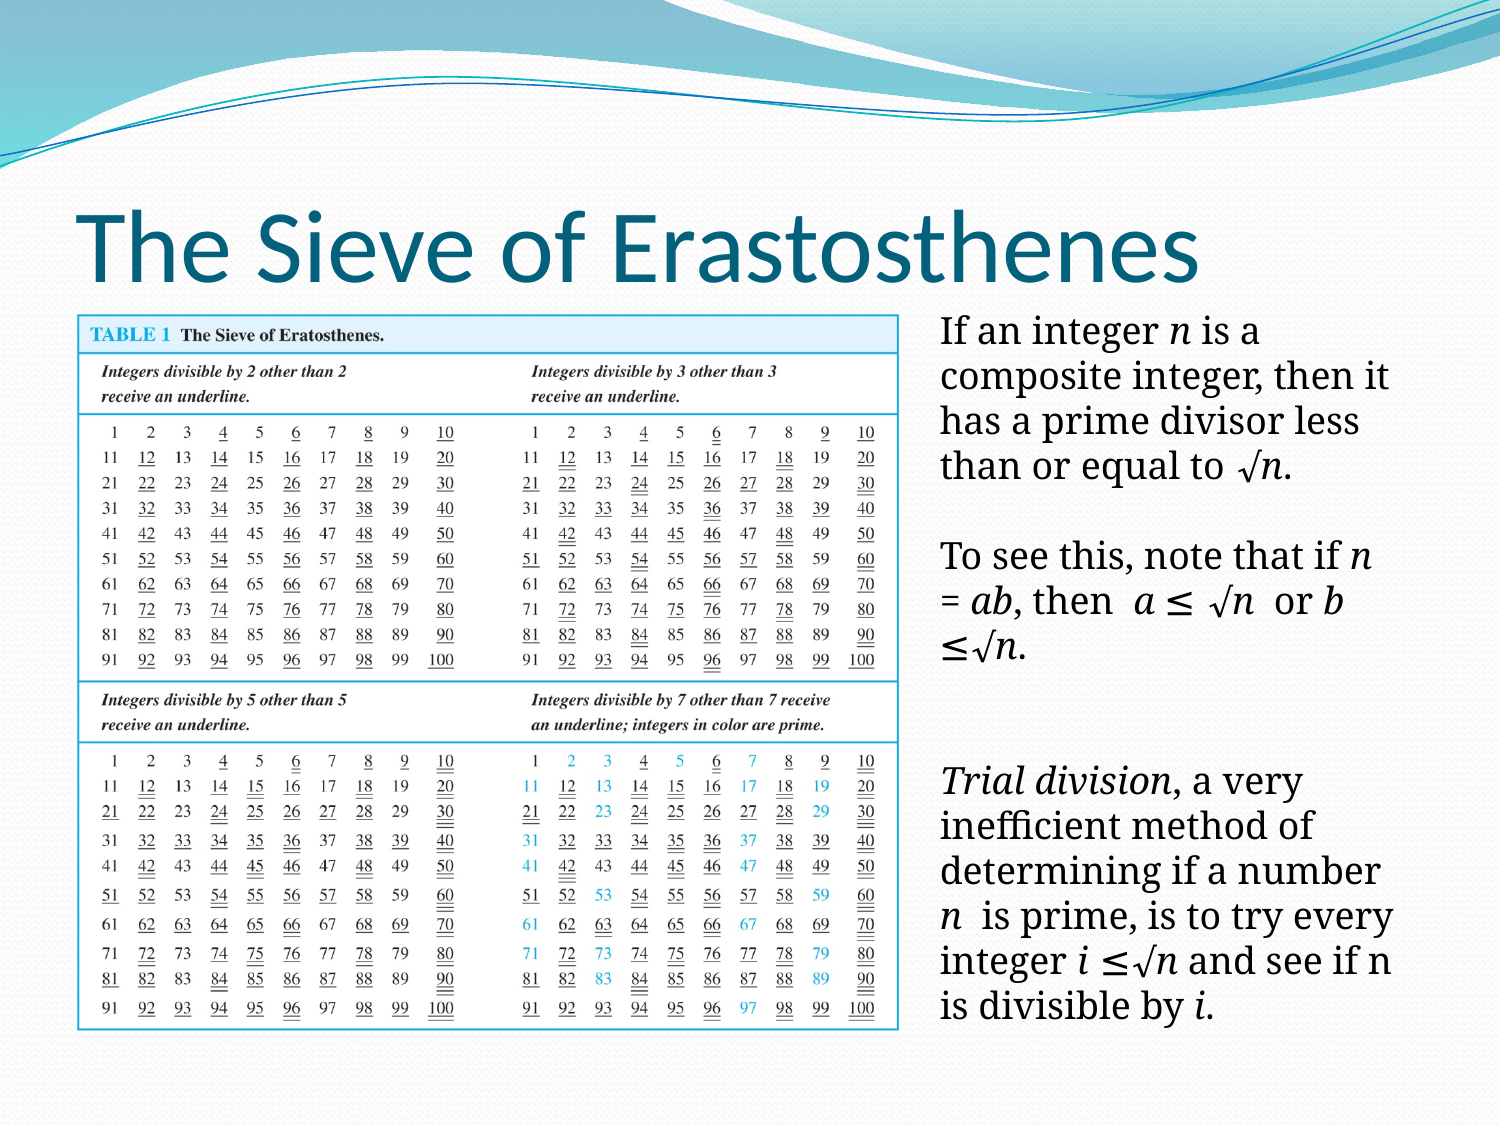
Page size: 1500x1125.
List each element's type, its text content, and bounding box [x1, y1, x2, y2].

title The Sieve of Erastosthenes [75, 115, 1425, 303]
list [74, 312, 901, 1033]
text_box If an integer n is a composite integer, then it has a prime divisor less than or equal to √n. To see this, note that if n = ab, then a ≤ √n or b ≤√n. Trial division, a very inefficient method of determining if a number n is prime, is to try every integer i ≤√n and see if n is divisible by i. [924, 299, 1413, 1035]
